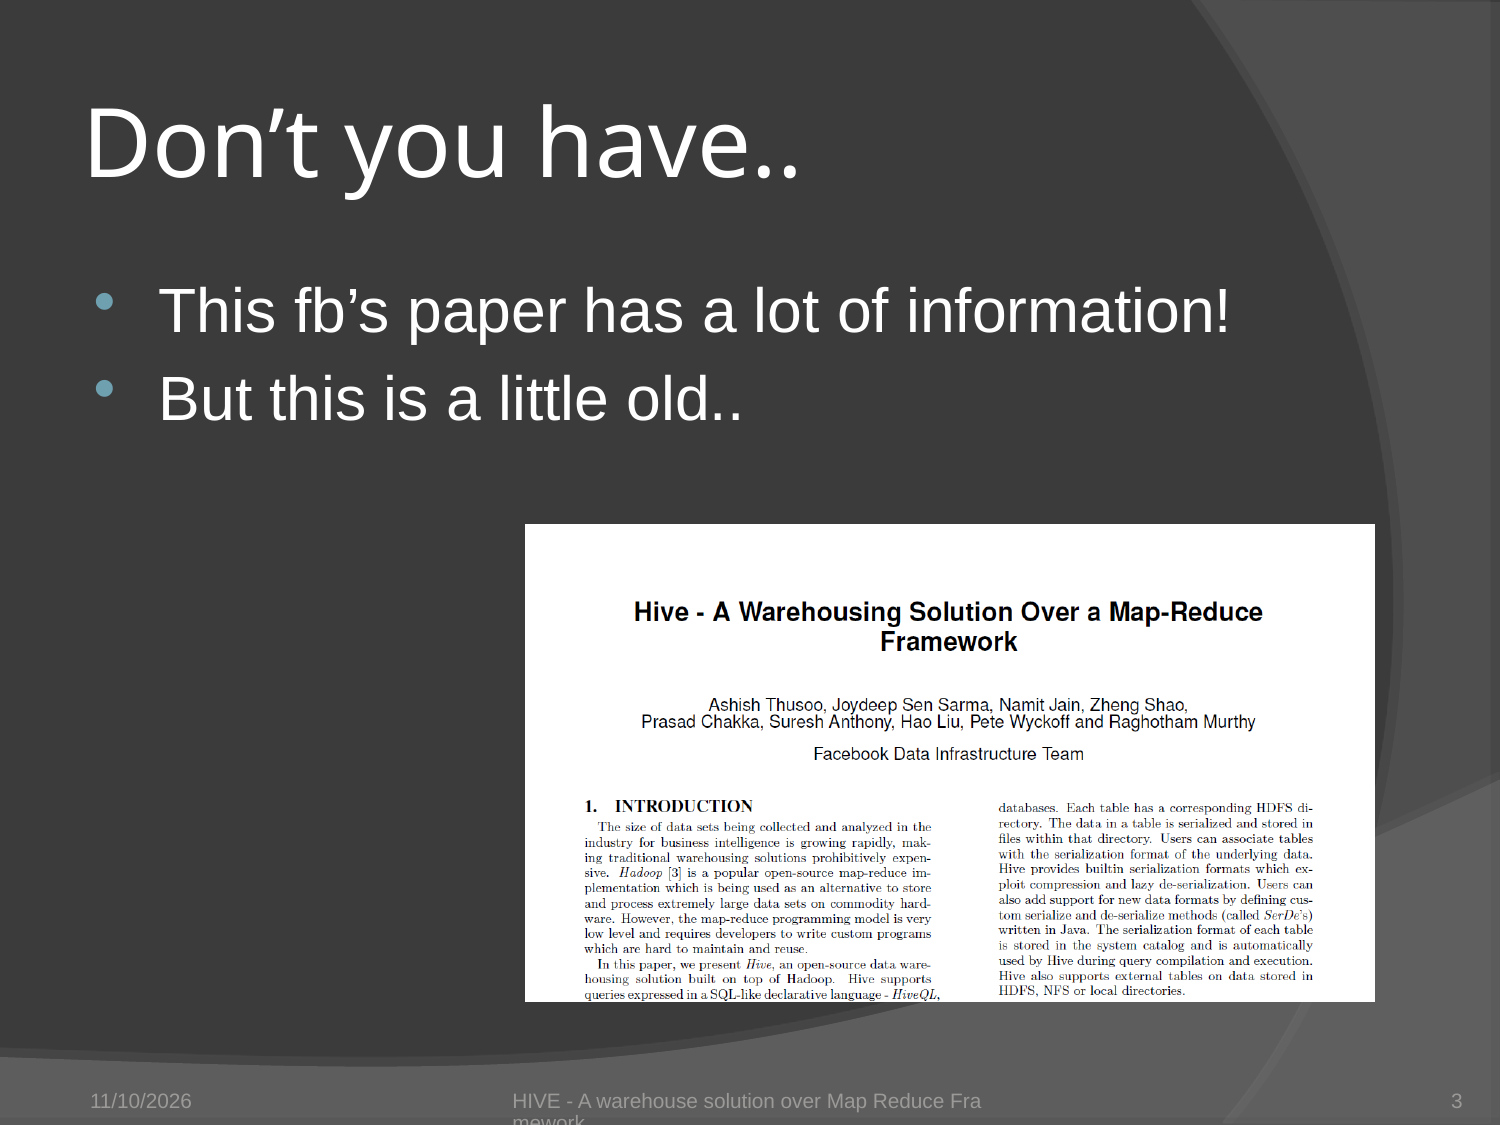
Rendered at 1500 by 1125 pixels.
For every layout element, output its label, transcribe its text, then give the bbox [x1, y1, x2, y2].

slide_number 3 [1337, 1053, 1463, 1114]
picture [524, 524, 1376, 1002]
title Don’t you have.. [74, 44, 1301, 233]
footer HIVE - A warehouse solution over Map Reduce Framework [512, 1053, 988, 1114]
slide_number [75, 1053, 425, 1114]
list This fb’s paper has a lot of information! But this is a little old.. [74, 262, 1301, 1006]
